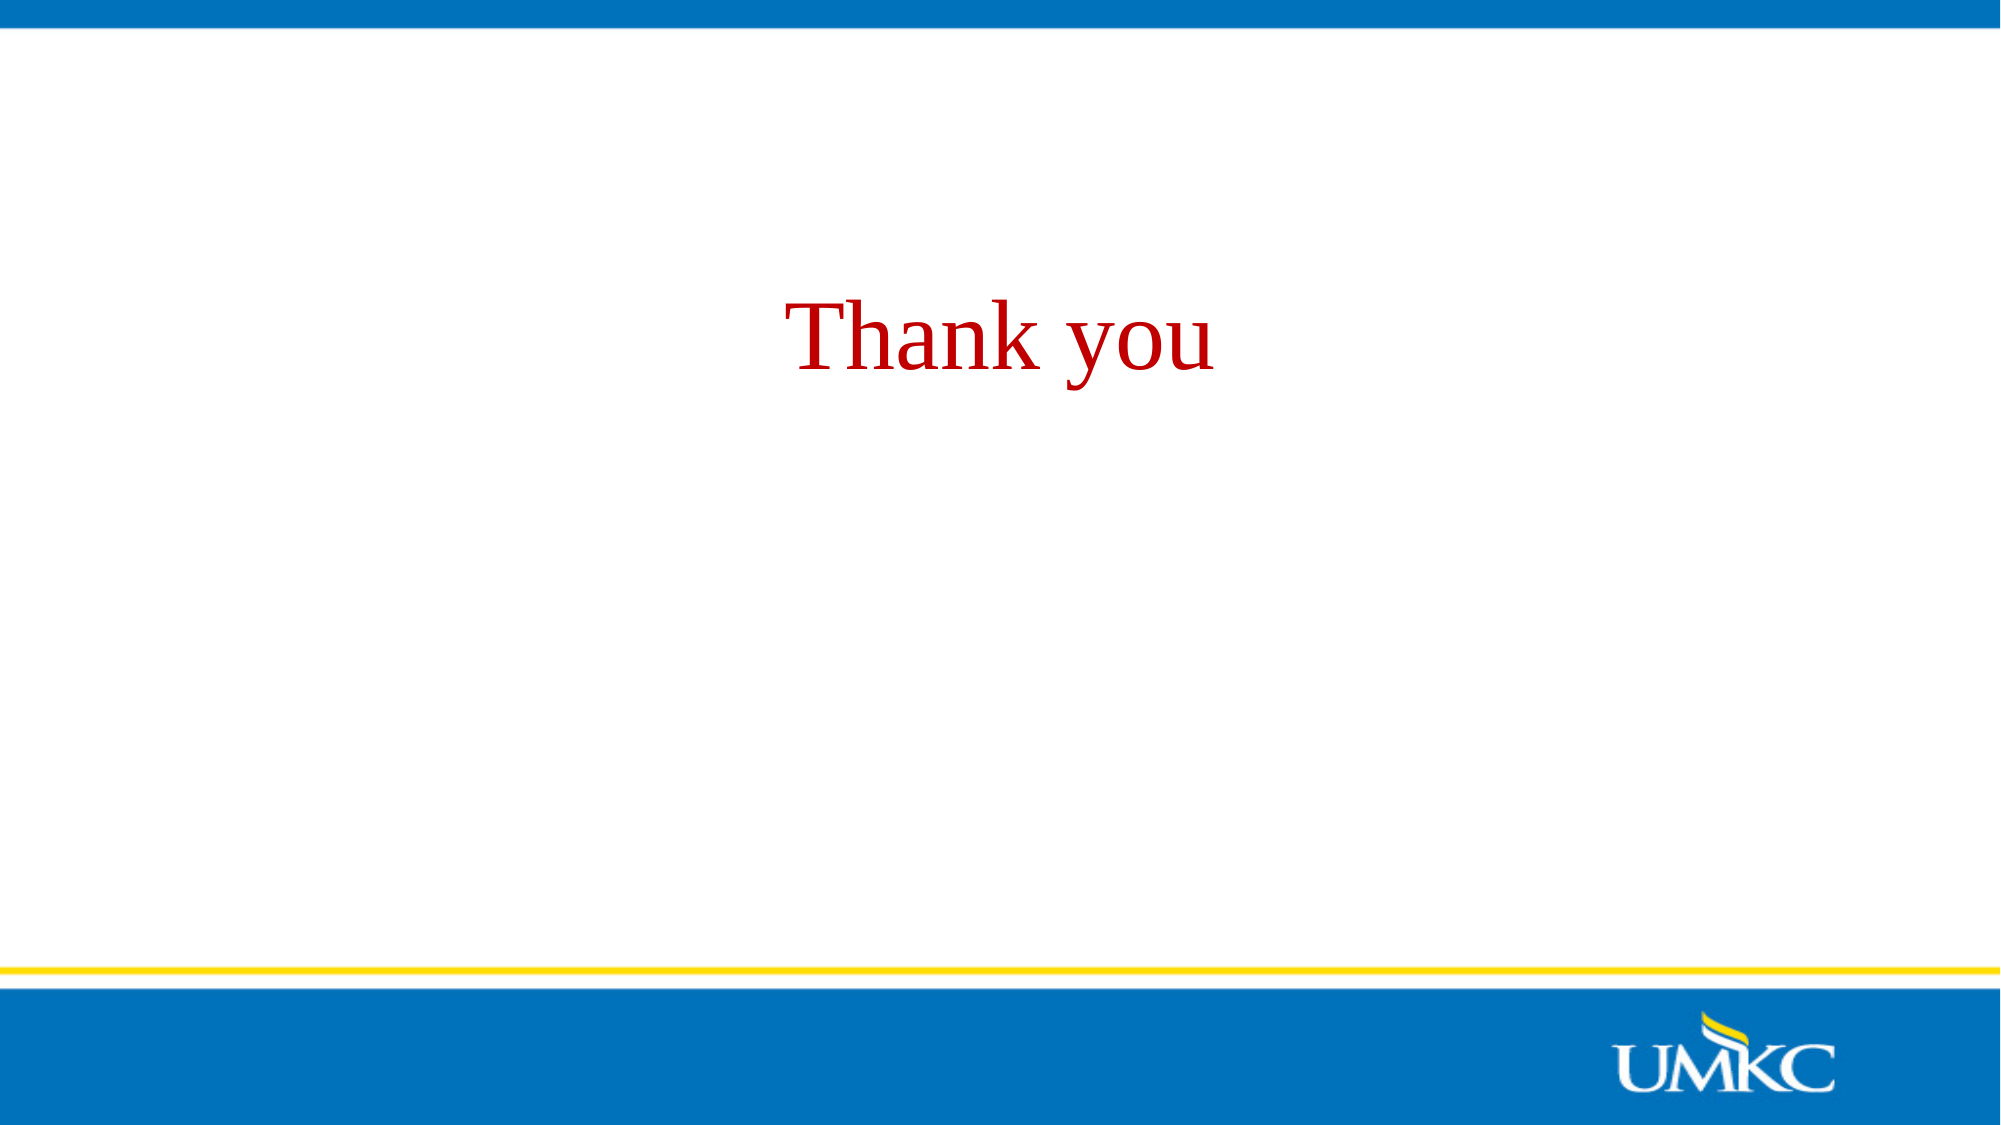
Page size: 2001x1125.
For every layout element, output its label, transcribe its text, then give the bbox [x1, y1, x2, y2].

picture [0, 0, 2001, 1125]
list Thank you [99, 262, 1900, 1005]
